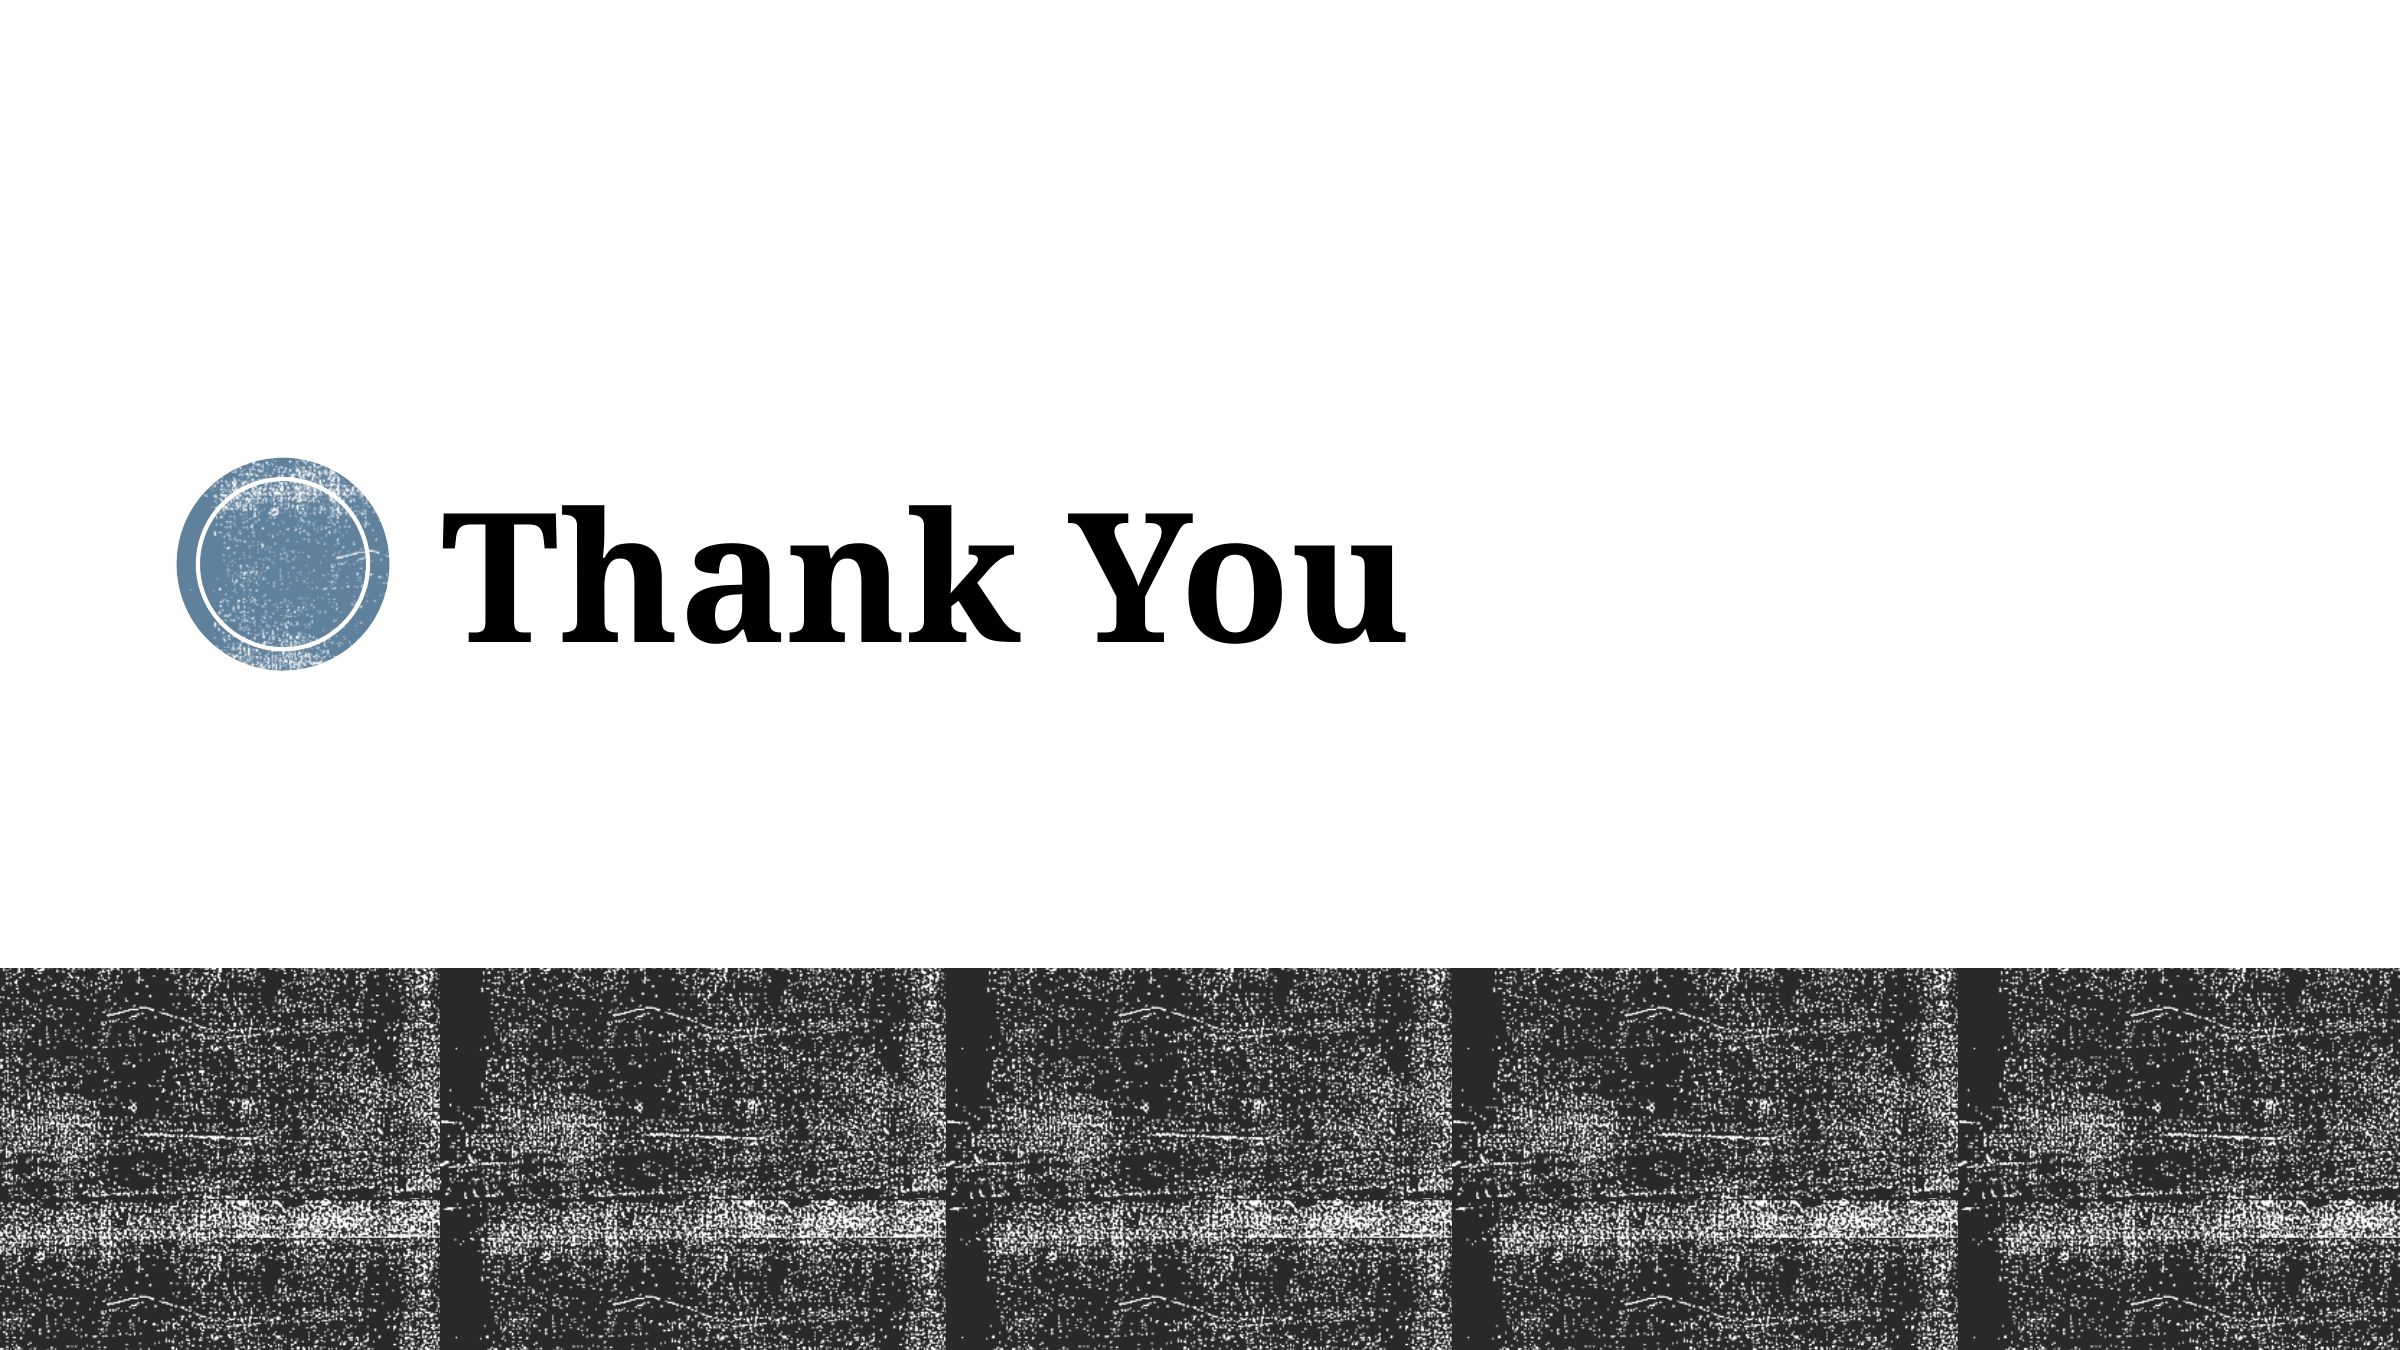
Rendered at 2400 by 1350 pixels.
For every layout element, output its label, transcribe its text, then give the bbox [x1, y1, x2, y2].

table_cell 5 [0, 968, 2400, 1350]
title Thank You [426, 241, 2254, 935]
